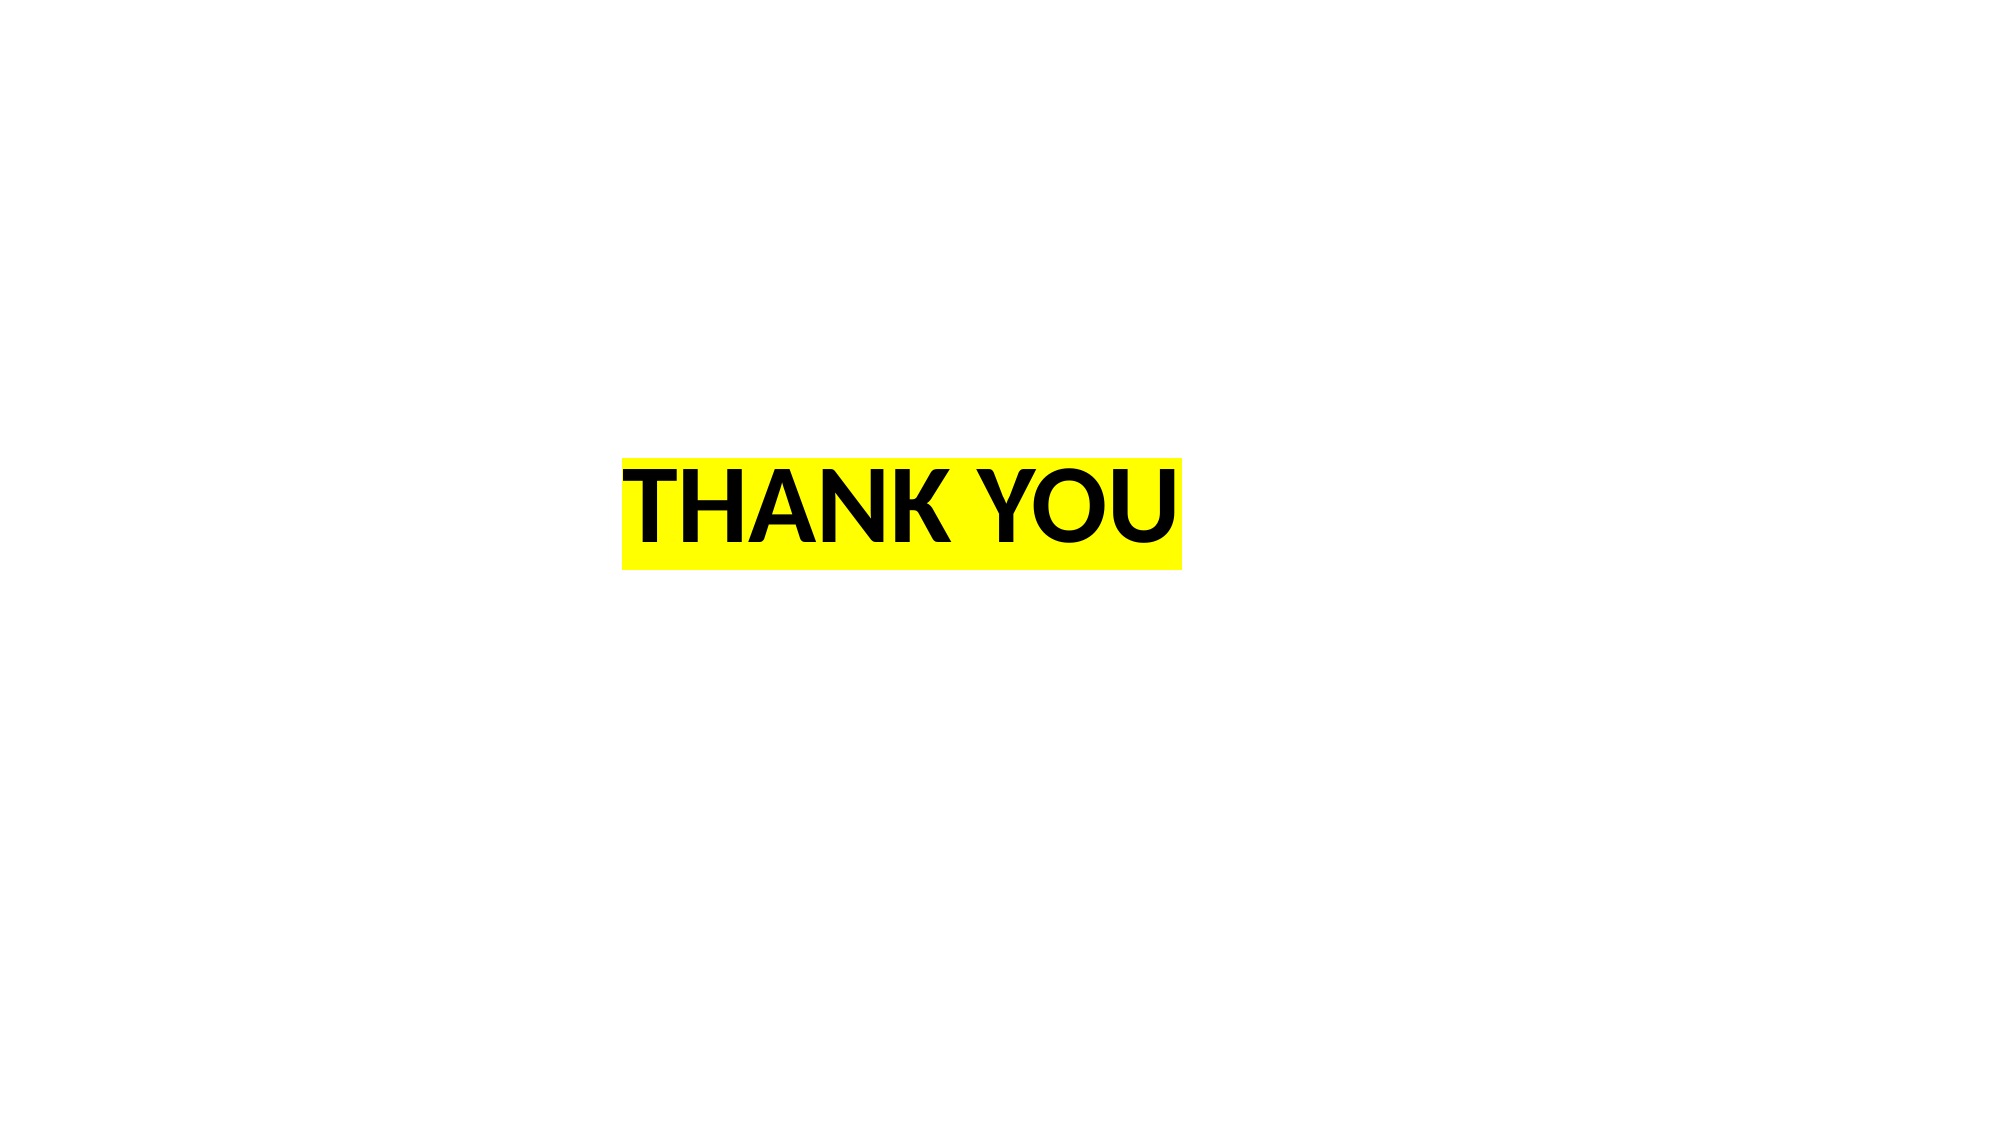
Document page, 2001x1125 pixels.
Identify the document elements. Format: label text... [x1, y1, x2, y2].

text_box THANK YOU [378, 422, 1860, 573]
